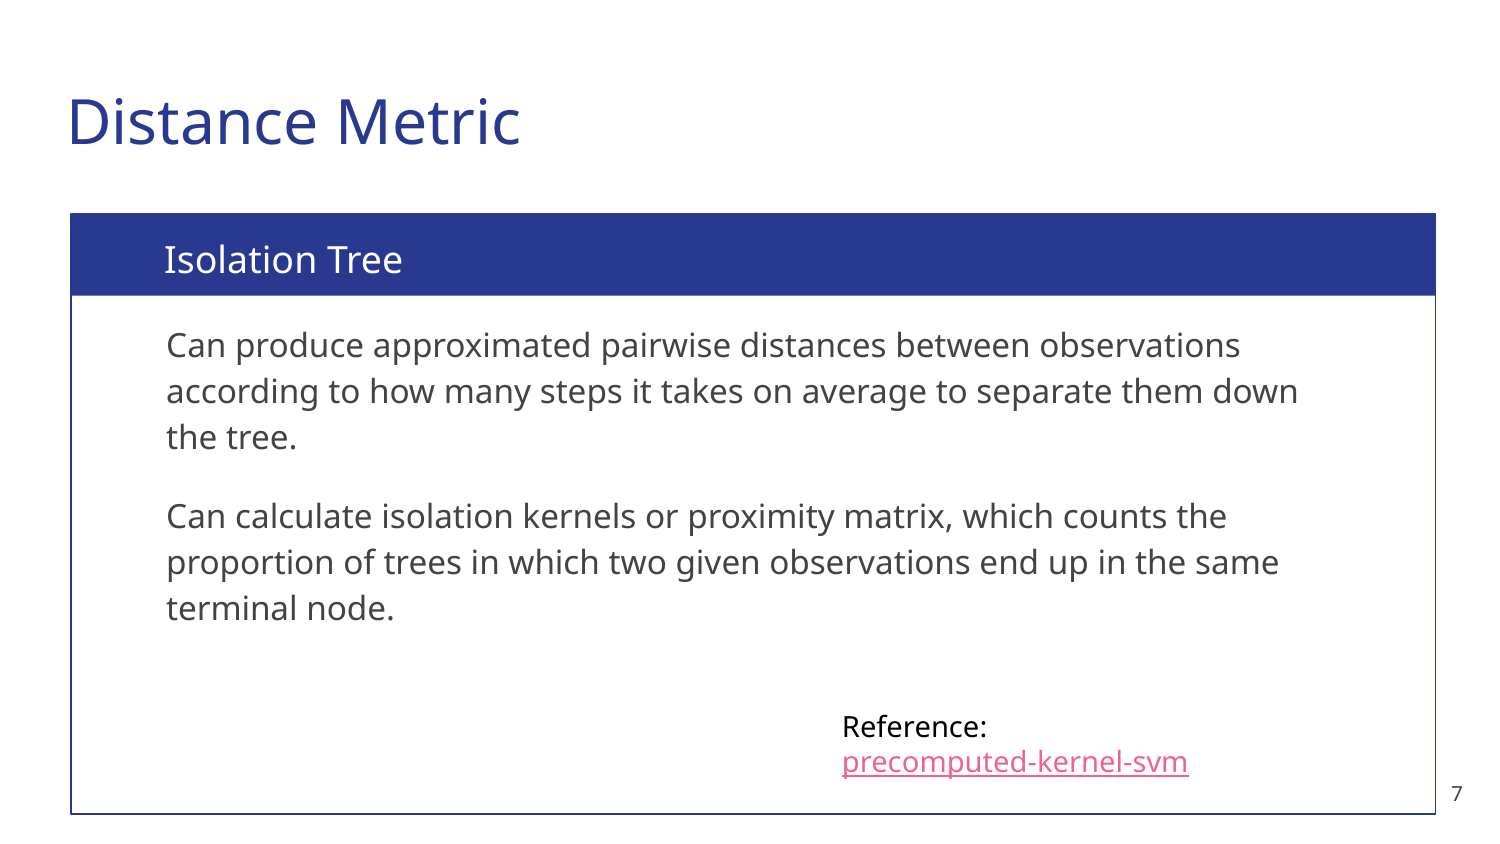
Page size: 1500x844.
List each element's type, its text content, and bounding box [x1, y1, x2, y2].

title Distance Metric [51, 67, 1449, 167]
slide_number ‹#› [1387, 762, 1478, 828]
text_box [70, 213, 1436, 815]
